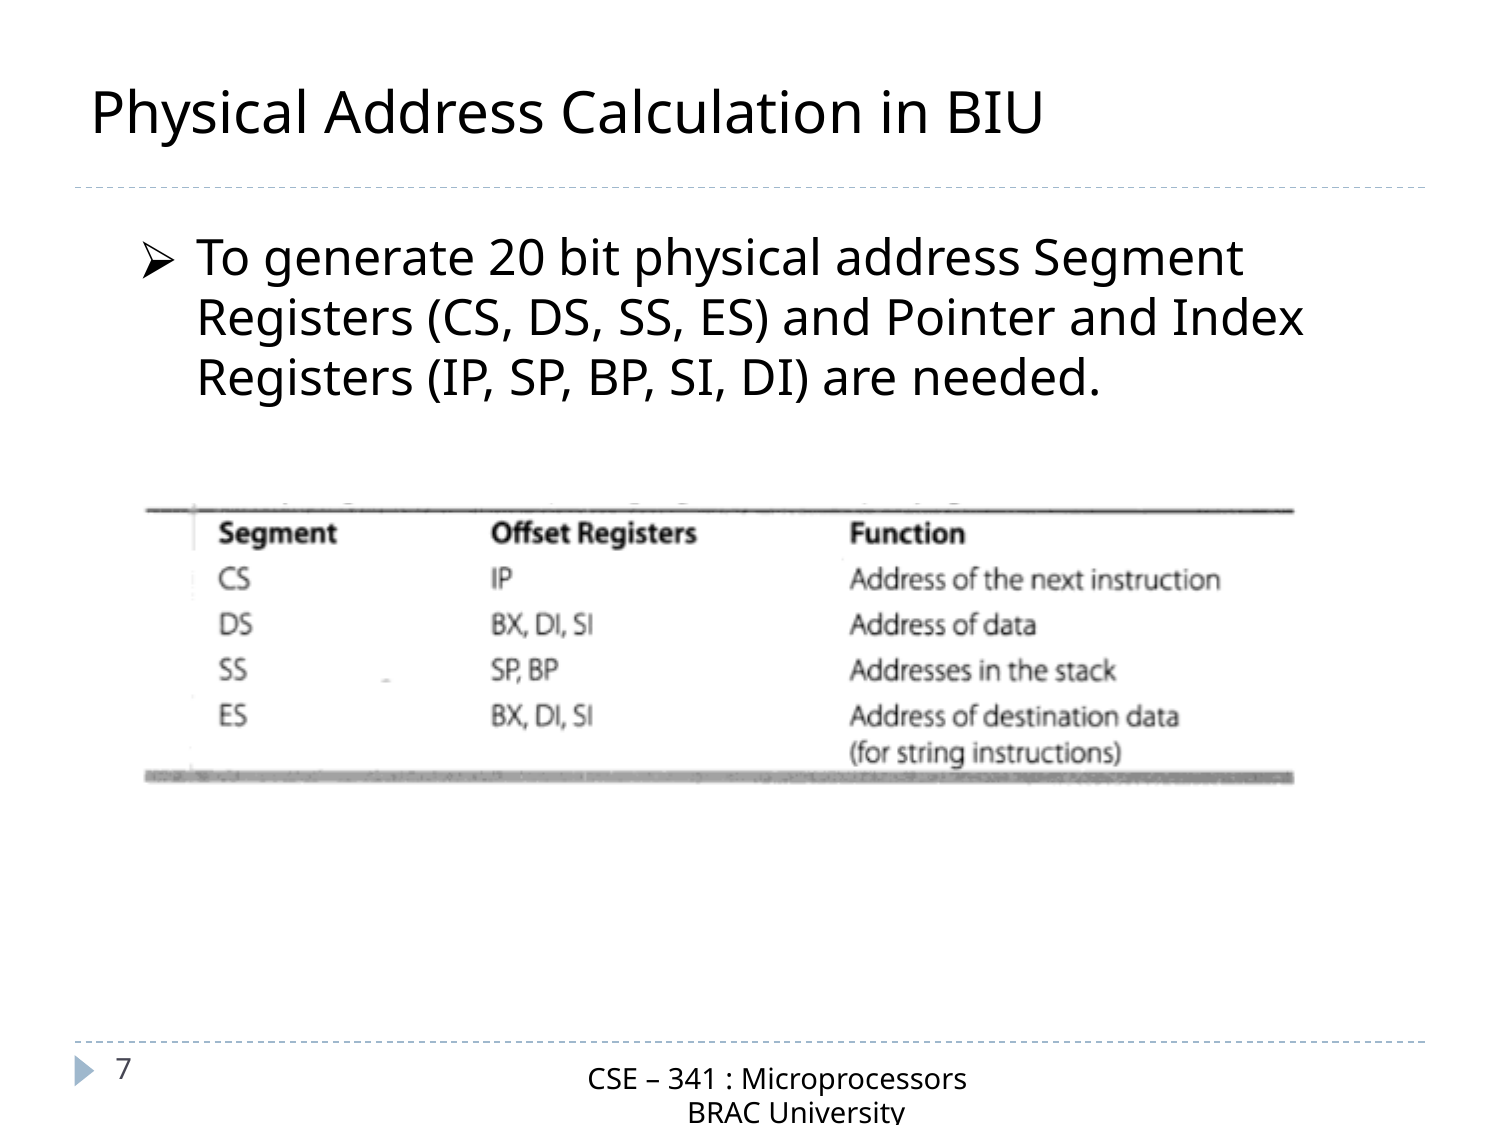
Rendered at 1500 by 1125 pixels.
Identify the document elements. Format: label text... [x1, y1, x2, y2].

text_box To generate 20 bit physical address Segment Registers (CS, DS, SS, ES) and Pointer and Index Registers (IP, SP, BP, SI, DI) are needed. [125, 217, 1375, 413]
slide_number ‹#› [100, 1042, 426, 1103]
text_box CSE – 341 : Microprocessors BRAC University [275, 1052, 1288, 1113]
picture [128, 503, 1303, 791]
title Physical Address Calculation in BIU [75, 0, 1425, 153]
